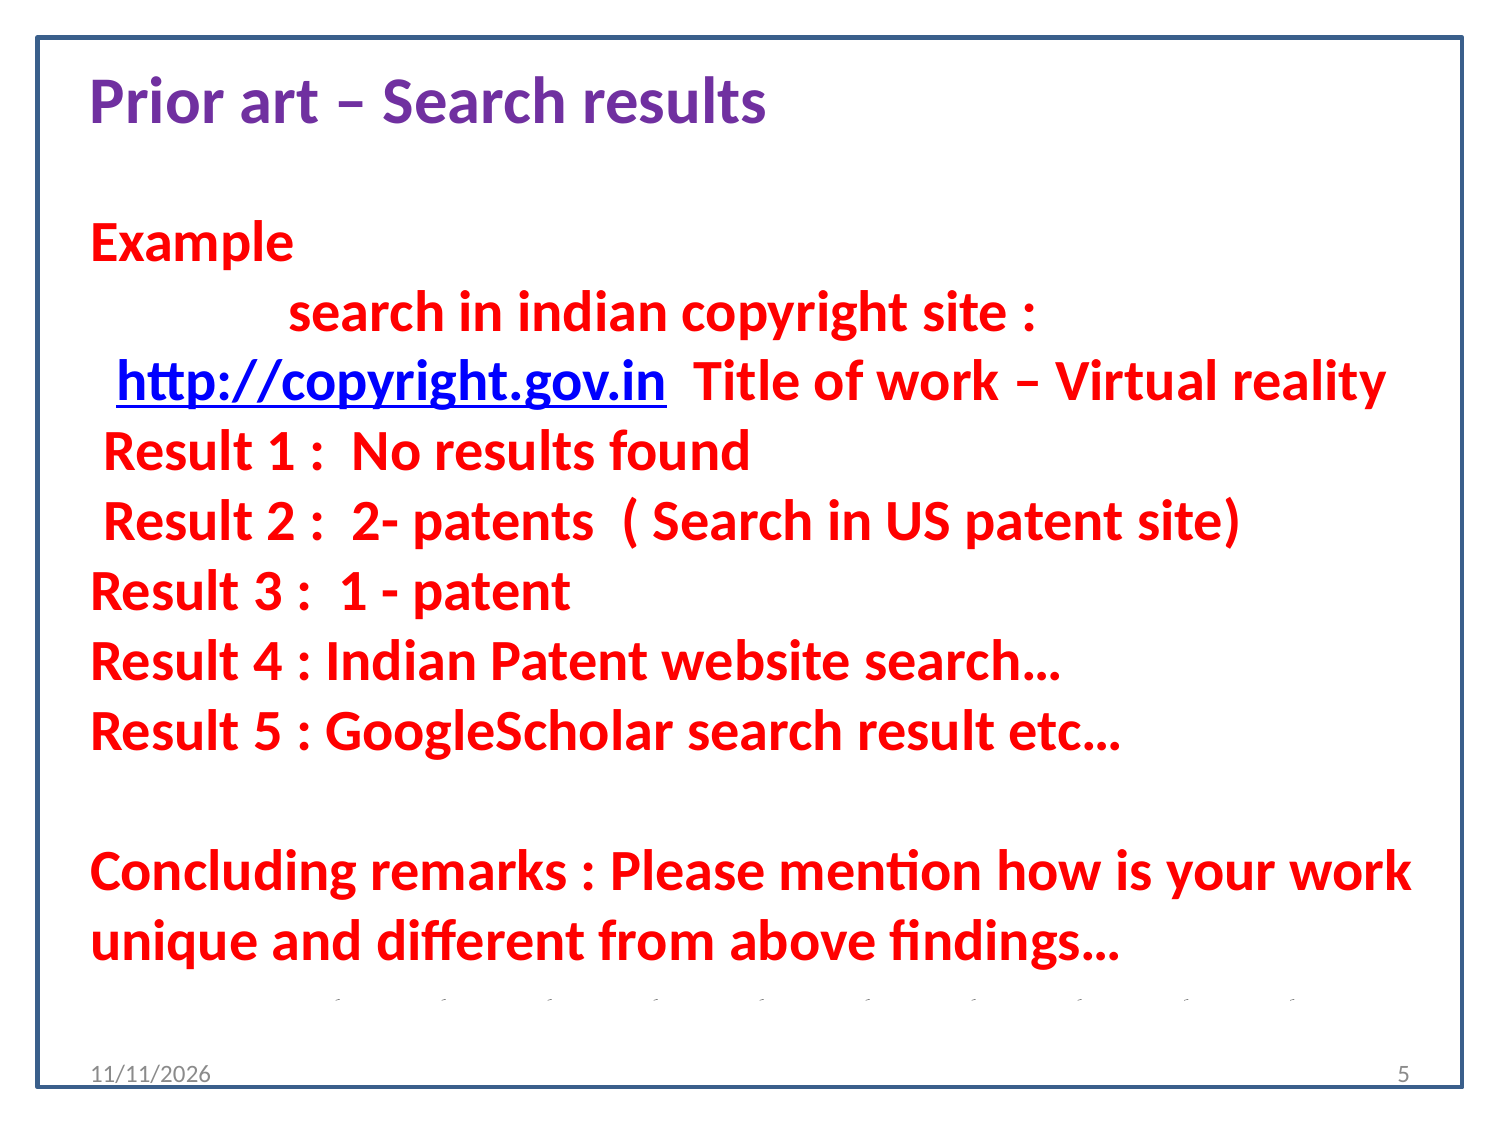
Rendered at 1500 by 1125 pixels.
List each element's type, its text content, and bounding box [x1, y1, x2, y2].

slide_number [75, 1042, 425, 1103]
title Example search in indian copyright site : http://copyright.gov.in Title of work – Virtual reality Result 1 : No results found Result 2 : 2- patents ( Search in US patent site) Result 3 : 1 - patent Result 4 : Indian Patent website search… Result 5 : GoogleScholar search result etc… Concluding remarks : Please mention how is your work unique and different from above findings… [1464, 200, 1475, 975]
slide_number 5 [1074, 1042, 1425, 1103]
text_box [35, 35, 1464, 1089]
